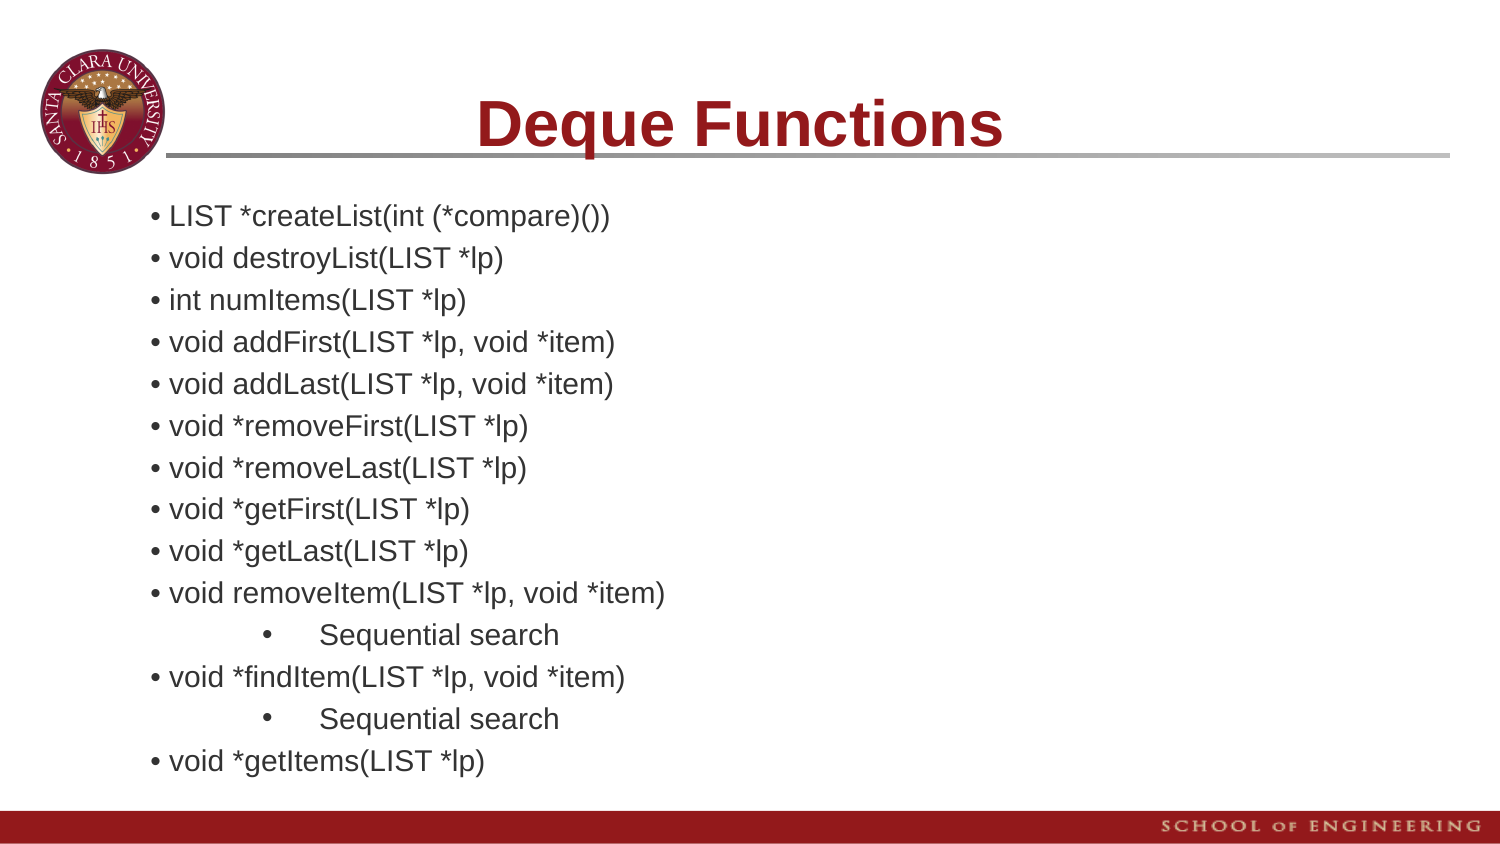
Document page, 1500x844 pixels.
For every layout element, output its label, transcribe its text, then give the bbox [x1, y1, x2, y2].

list • LIST *createList(int (*compare)()) • void destroyList(LIST *lp) • int numItems(LIST *lp) • void addFirst(LIST *lp, void *item) • void addLast(LIST *lp, void *item) • void *removeFirst(LIST *lp) • void *removeLast(LIST *lp) • void *getFirst(LIST *lp) • void *getLast(LIST *lp) • void removeItem(LIST *lp, void *item) Sequential search • void *findItem(LIST *lp, void *item) Sequential search • void *getItems(LIST *lp) [51, 189, 1449, 796]
picture [37, 47, 166, 176]
picture [1149, 818, 1489, 837]
title Deque Functions [51, 72, 1449, 167]
